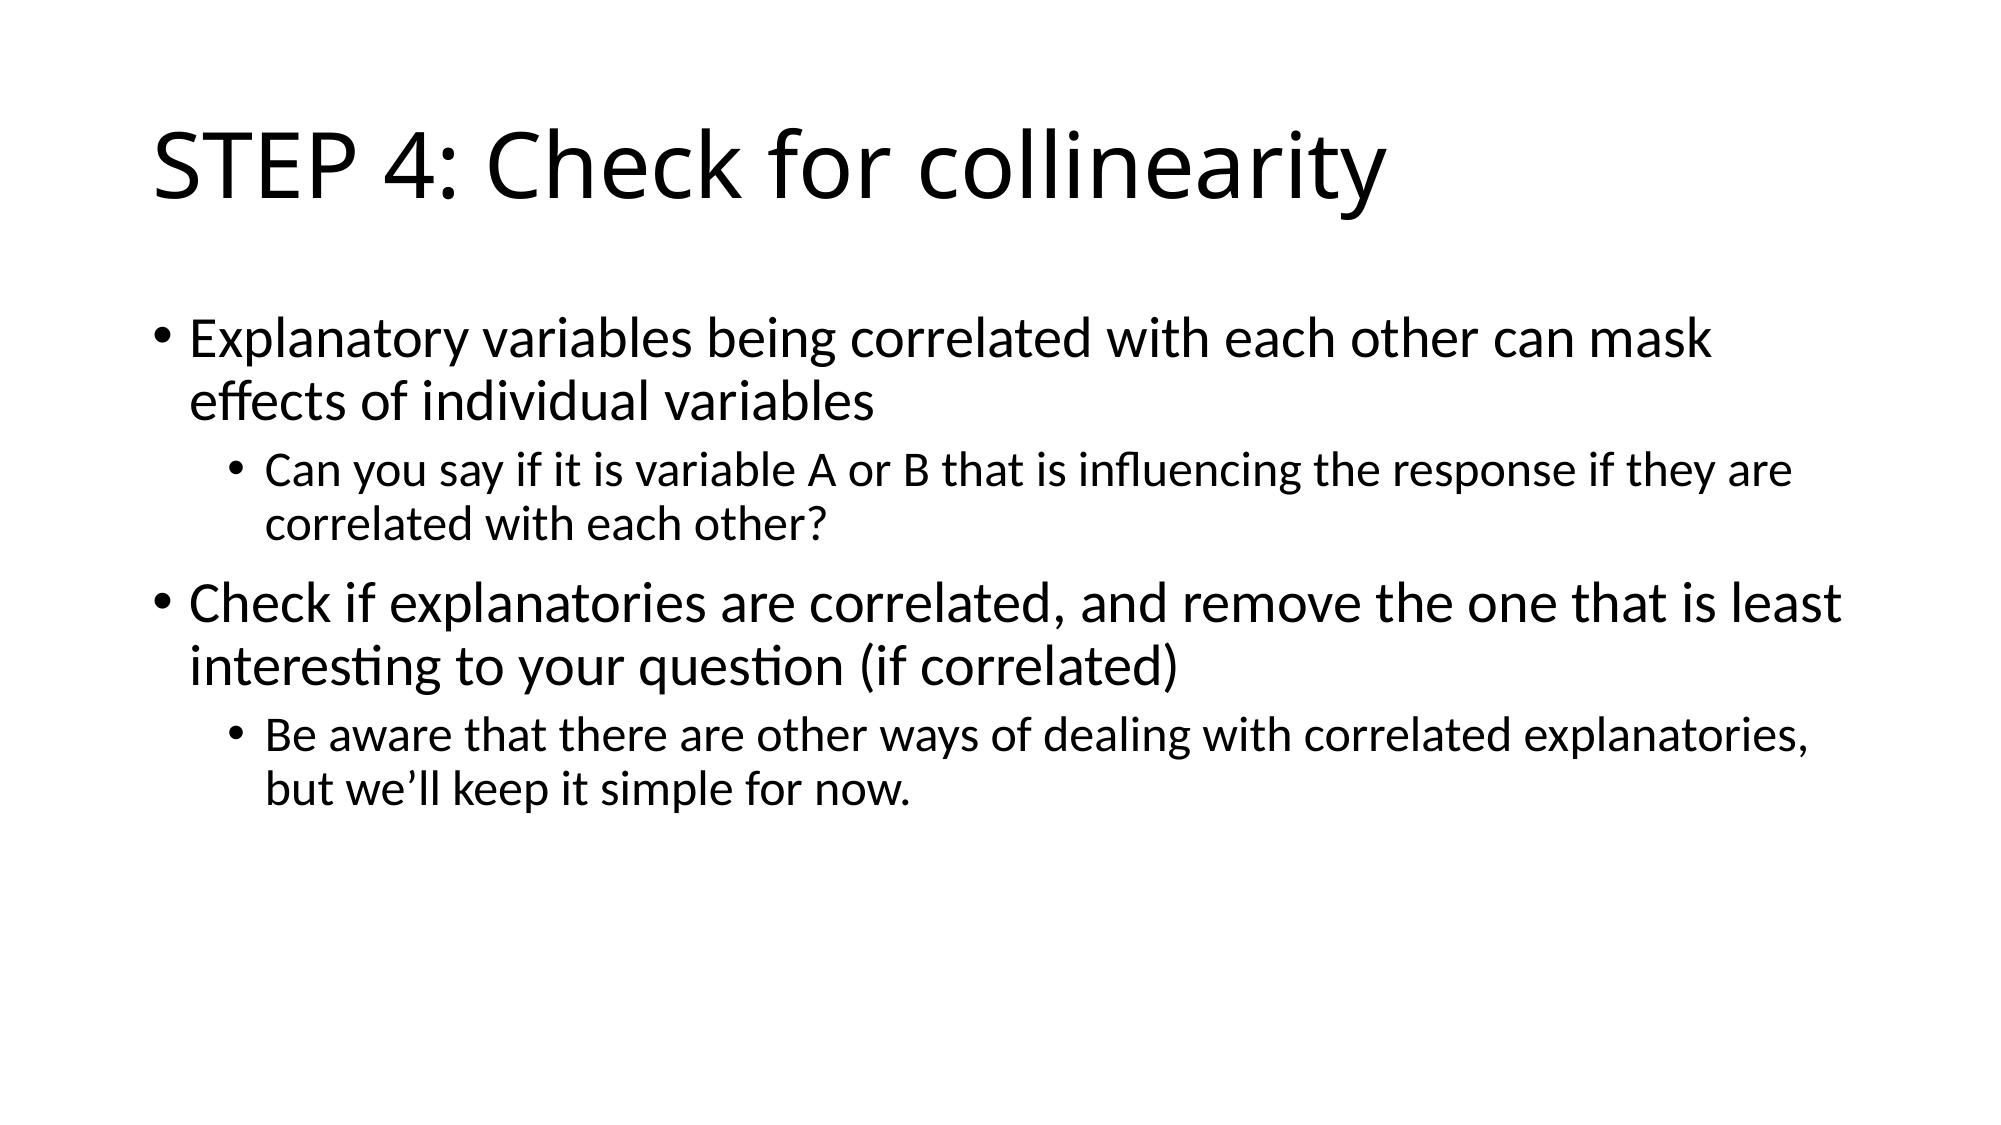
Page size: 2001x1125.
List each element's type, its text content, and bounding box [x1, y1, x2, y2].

title STEP 4: Check for collinearity [137, 59, 1863, 278]
list Explanatory variables being correlated with each other can mask effects of individual variables Can you say if it is variable A or B that is influencing the response if they are correlated with each other? Check if explanatories are correlated, and remove the one that is least interesting to your question (if correlated) Be aware that there are other ways of dealing with correlated explanatories, but we’ll keep it simple for now. [137, 299, 1863, 1014]
